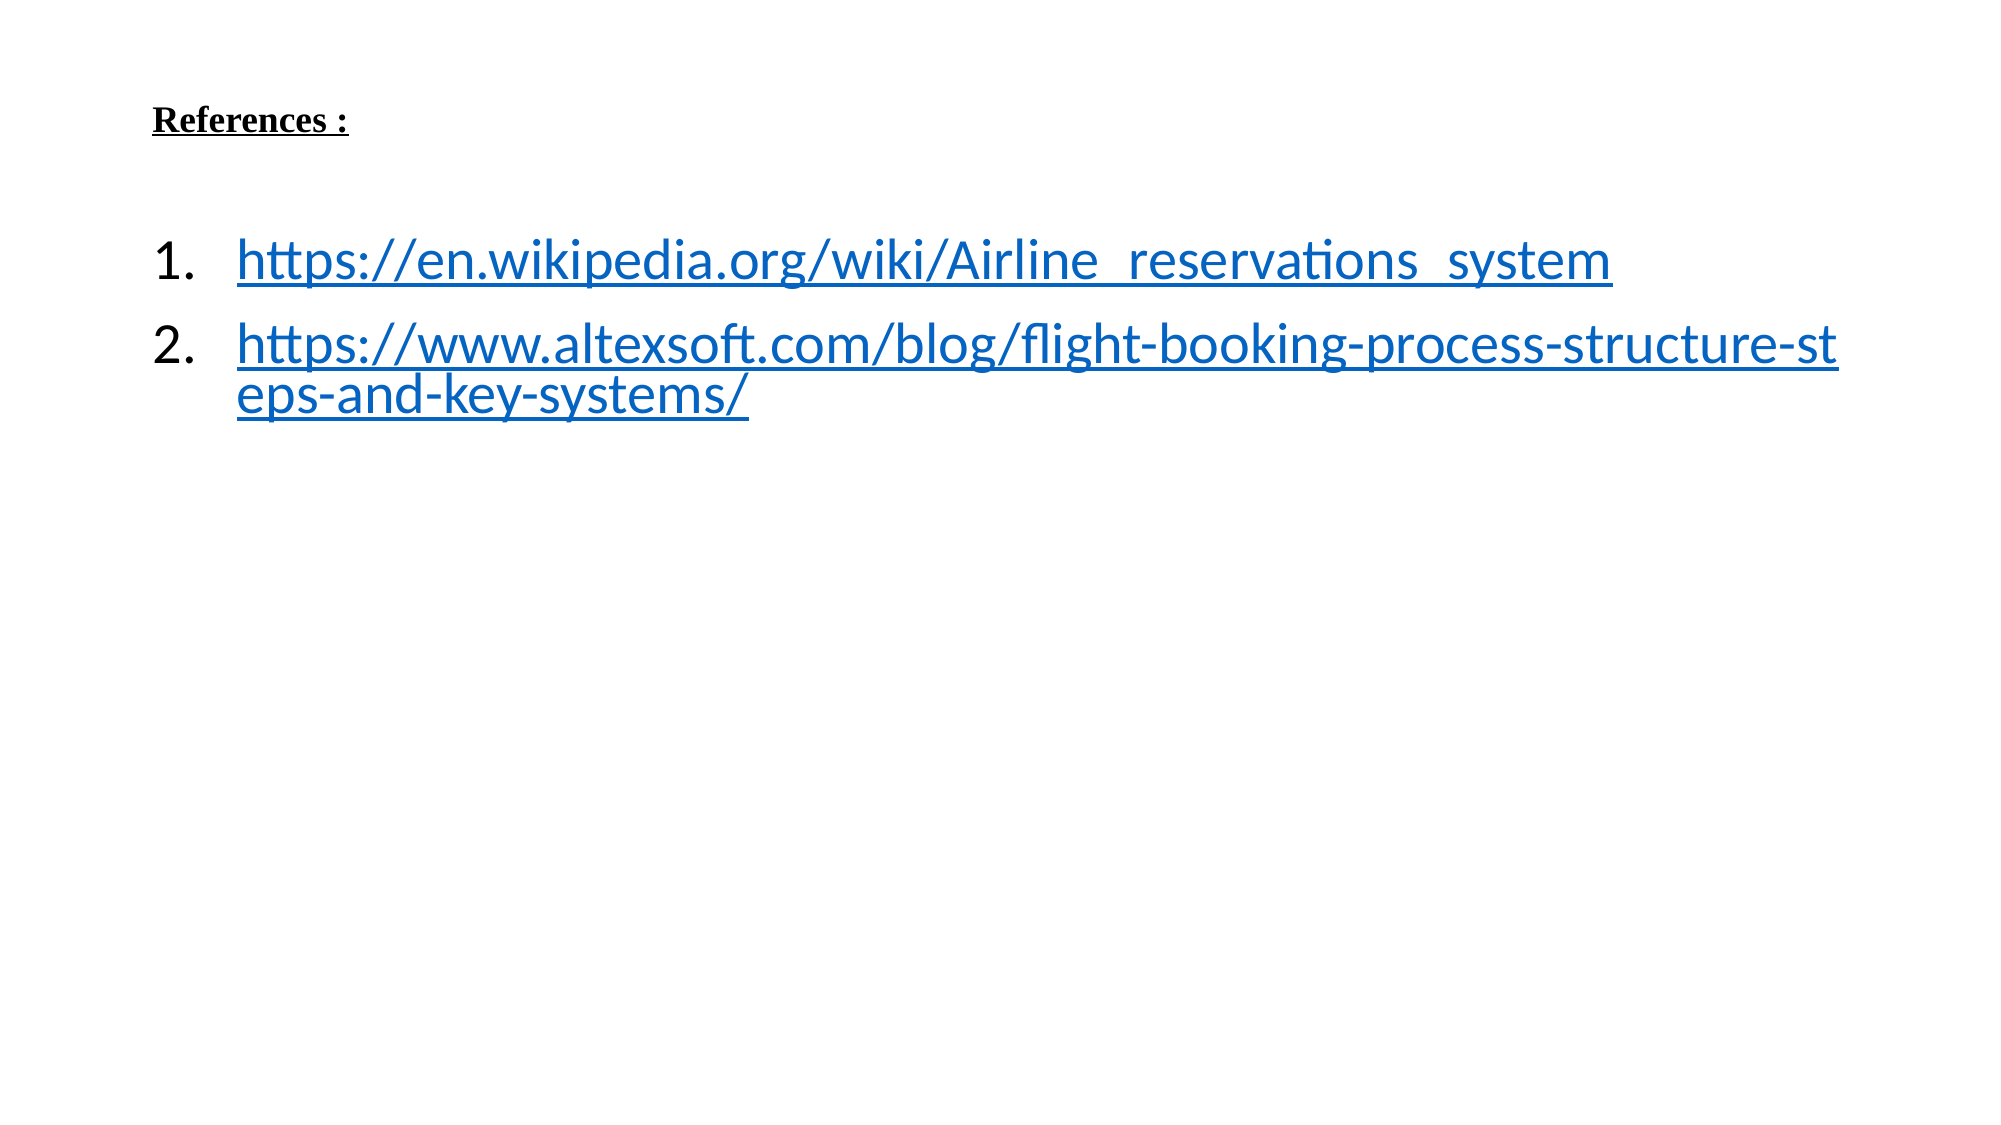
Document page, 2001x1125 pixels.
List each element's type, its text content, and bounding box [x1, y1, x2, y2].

title References : [137, 59, 1863, 180]
list https://en.wikipedia.org/wiki/Airline_reservations_system https://www.altexsoft.com/blog/flight-booking-process-structure-steps-and-key-systems/ [137, 221, 1863, 1014]
